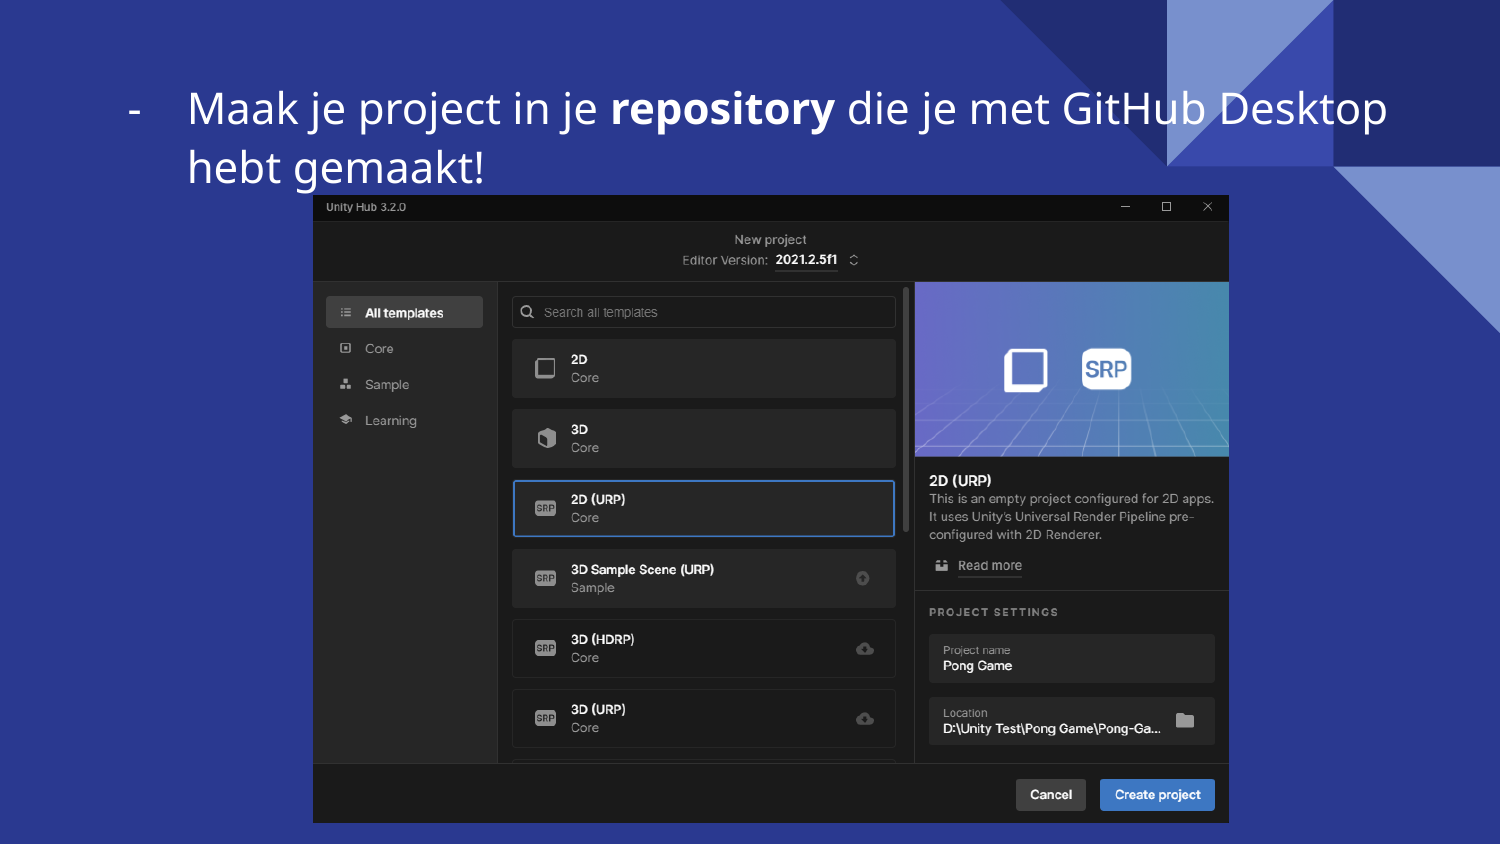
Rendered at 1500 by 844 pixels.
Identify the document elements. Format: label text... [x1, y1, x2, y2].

picture [313, 195, 1230, 824]
subtitle Maak je project in je repository die je met GitHub Desktop hebt gemaakt! [96, 62, 1446, 479]
